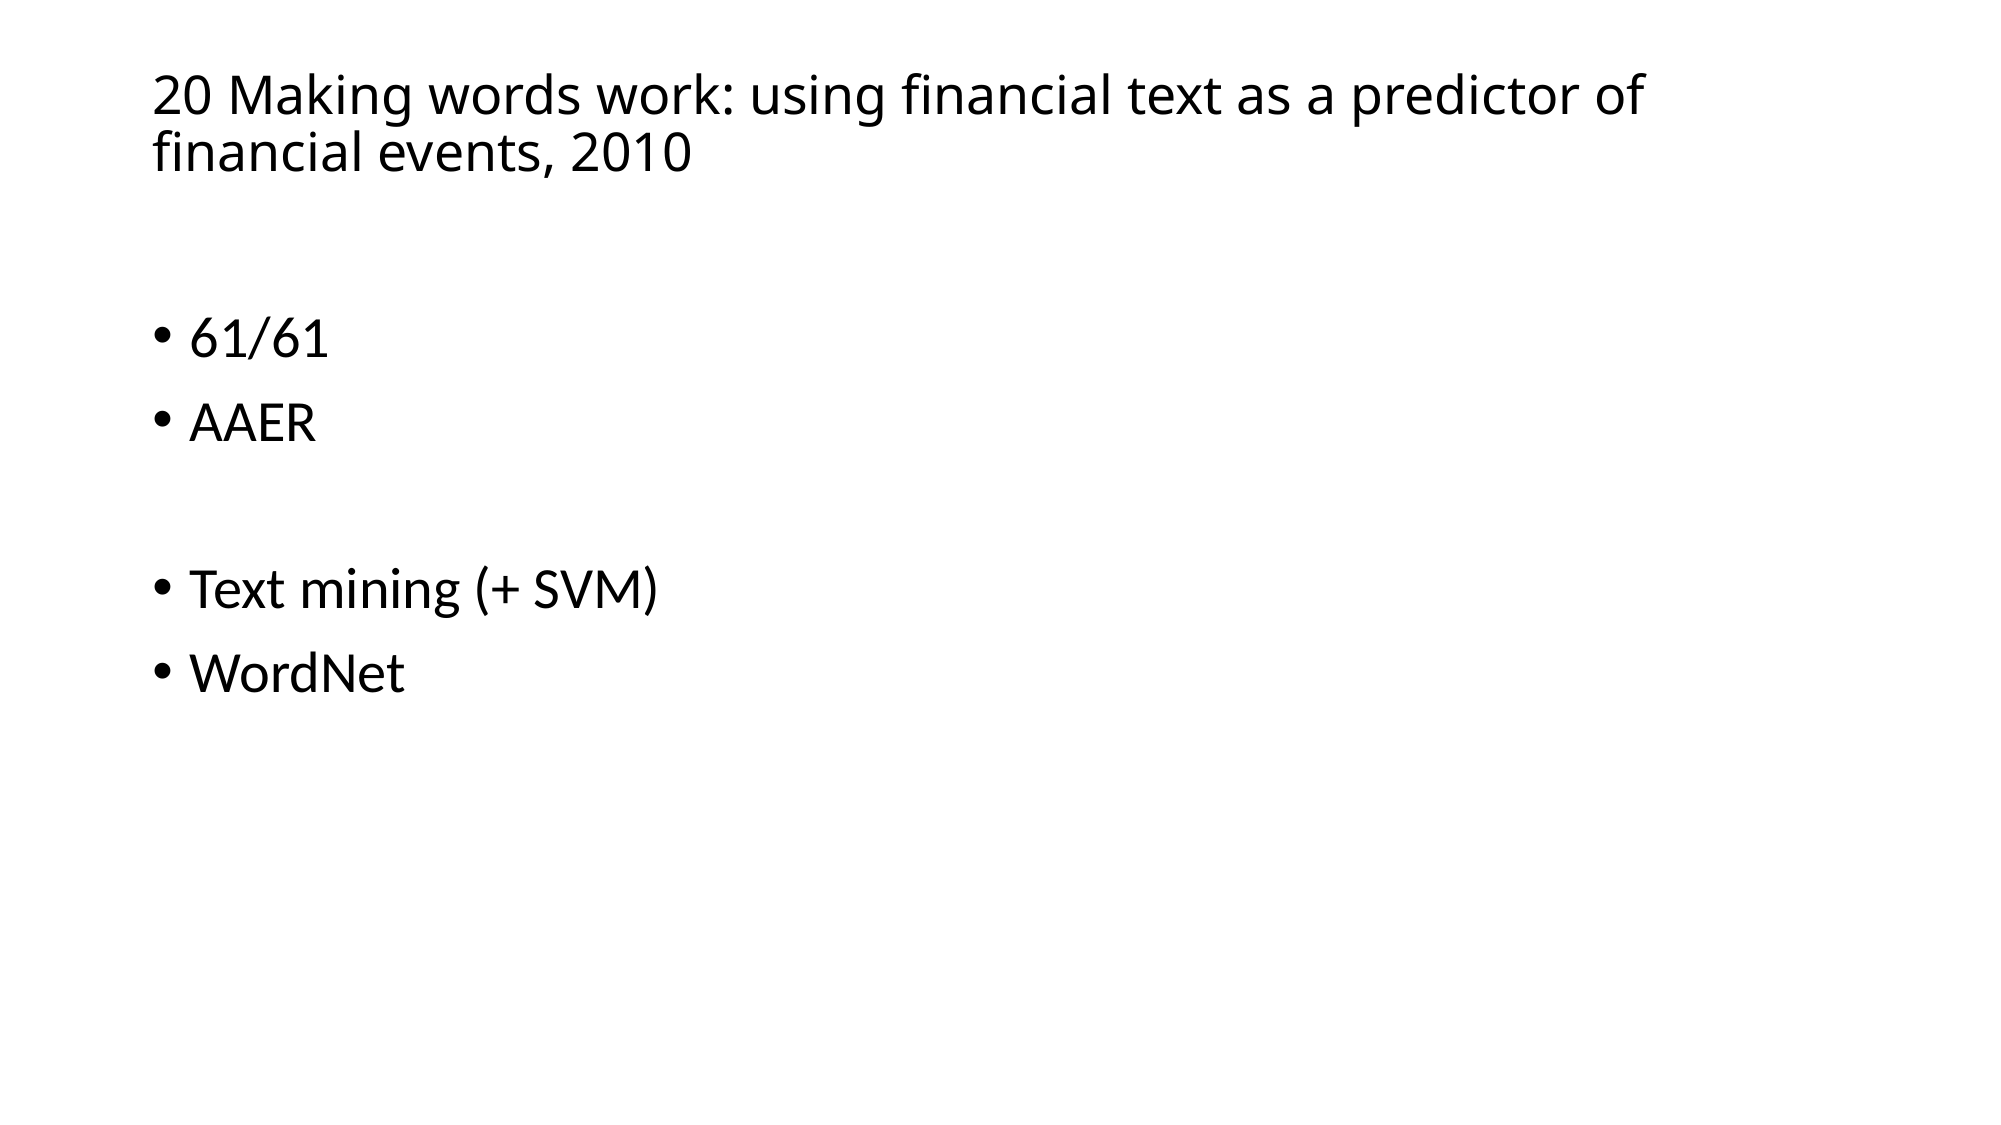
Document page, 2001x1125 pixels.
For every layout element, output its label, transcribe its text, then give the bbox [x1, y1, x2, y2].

title 20 Making words work: using financial text as a predictor of financial events, 2010 [137, 59, 1863, 278]
list 61/61 AAER Text mining (+ SVM) WordNet [137, 299, 1863, 1014]
